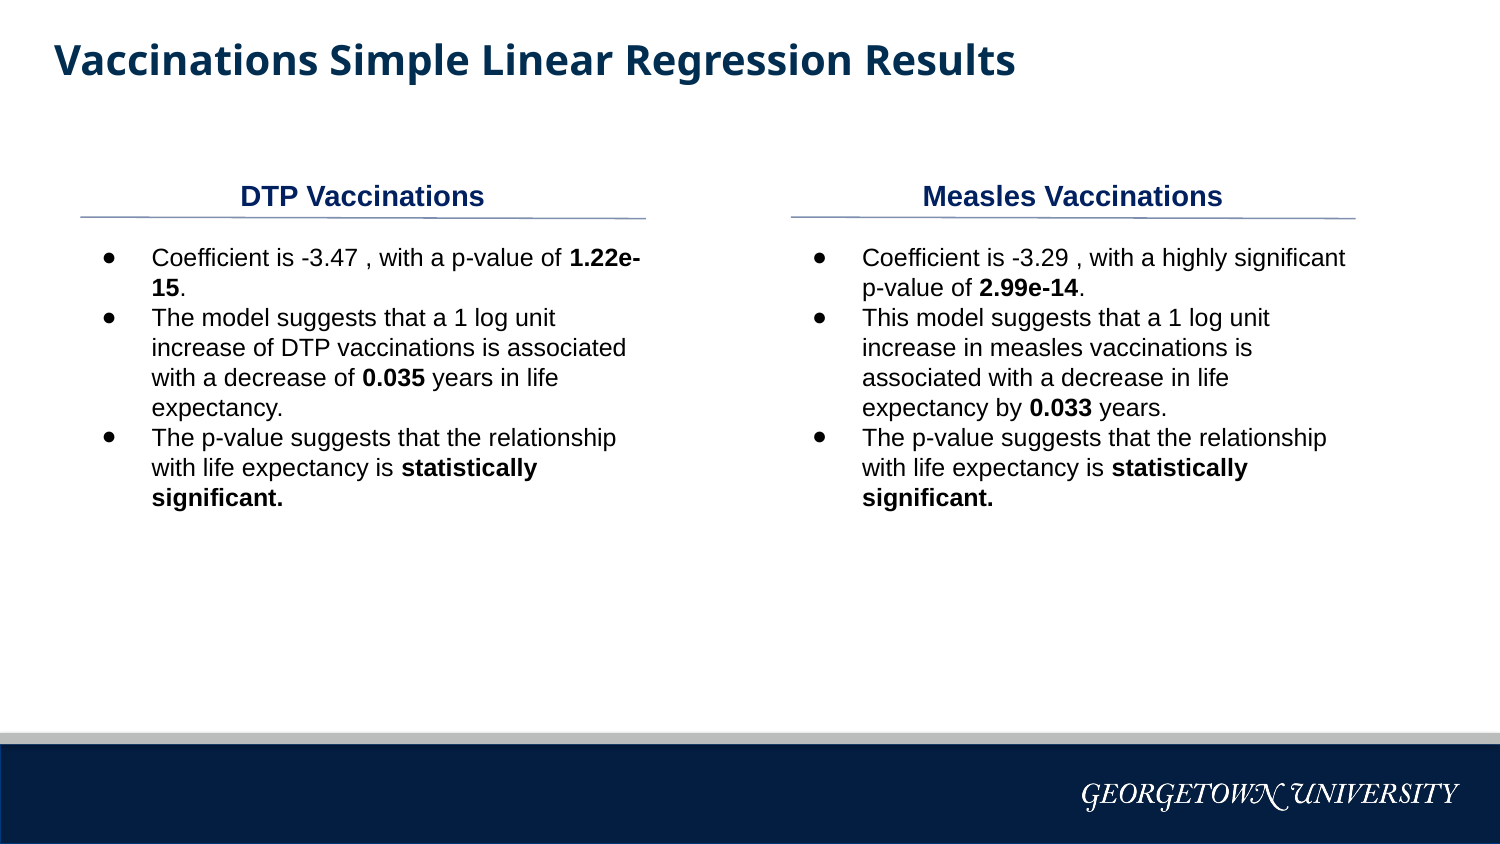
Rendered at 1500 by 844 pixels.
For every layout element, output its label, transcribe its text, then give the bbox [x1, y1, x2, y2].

picture [1082, 783, 1460, 812]
text_box DTP Vaccinations Coefficient is -3.47 , with a p-value of 1.22e-15. The model suggests that a 1 log unit increase of DTP vaccinations is associated with a decrease of 0.035 years in life expectancy. The p-value suggests that the relationship with life expectancy is statistically significant. [65, 166, 660, 644]
text_box Vaccinations Simple Linear Regression Results [42, 27, 1393, 125]
text_box Measles Vaccinations Coefficient is -3.29 , with a highly significant p-value of 2.99e-14. This model suggests that a 1 log unit increase in measles vaccinations is associated with a decrease in life expectancy by 0.033 years. The p-value suggests that the relationship with life expectancy is statistically significant. [775, 166, 1371, 644]
